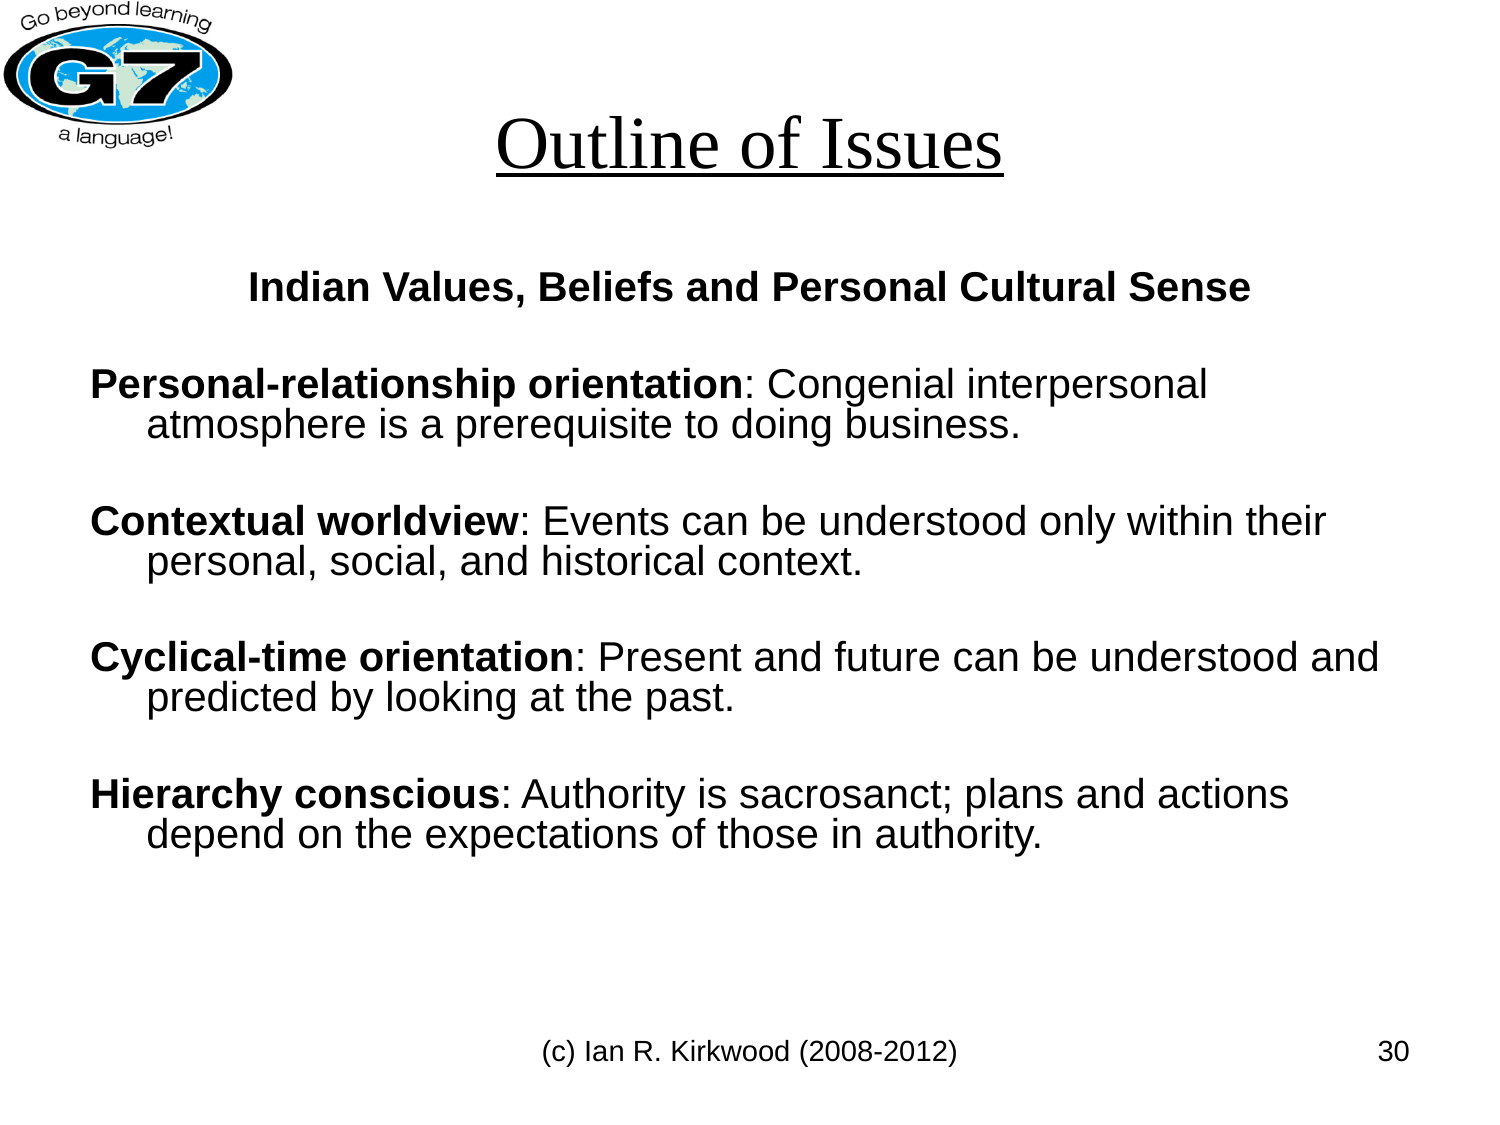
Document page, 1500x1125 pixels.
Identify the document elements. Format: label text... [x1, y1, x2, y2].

list Indian Values, Beliefs and Personal Cultural Sense Personal-relationship orientation: Congenial interpersonal atmosphere is a prerequisite to doing business. Contextual worldview: Events can be understood only within their personal, social, and historical context. Cyclical-time orientation: Present and future can be understood and predicted by looking at the past. Hierarchy conscious: Authority is sacrosanct; plans and actions depend on the expectations of those in authority. [75, 262, 1425, 1005]
footer (c) Ian R. Kirkwood (2008-2012) [512, 1024, 988, 1103]
picture [0, 0, 237, 150]
title Outline of Issues [75, 45, 1425, 233]
slide_number 30 [1074, 1024, 1425, 1103]
